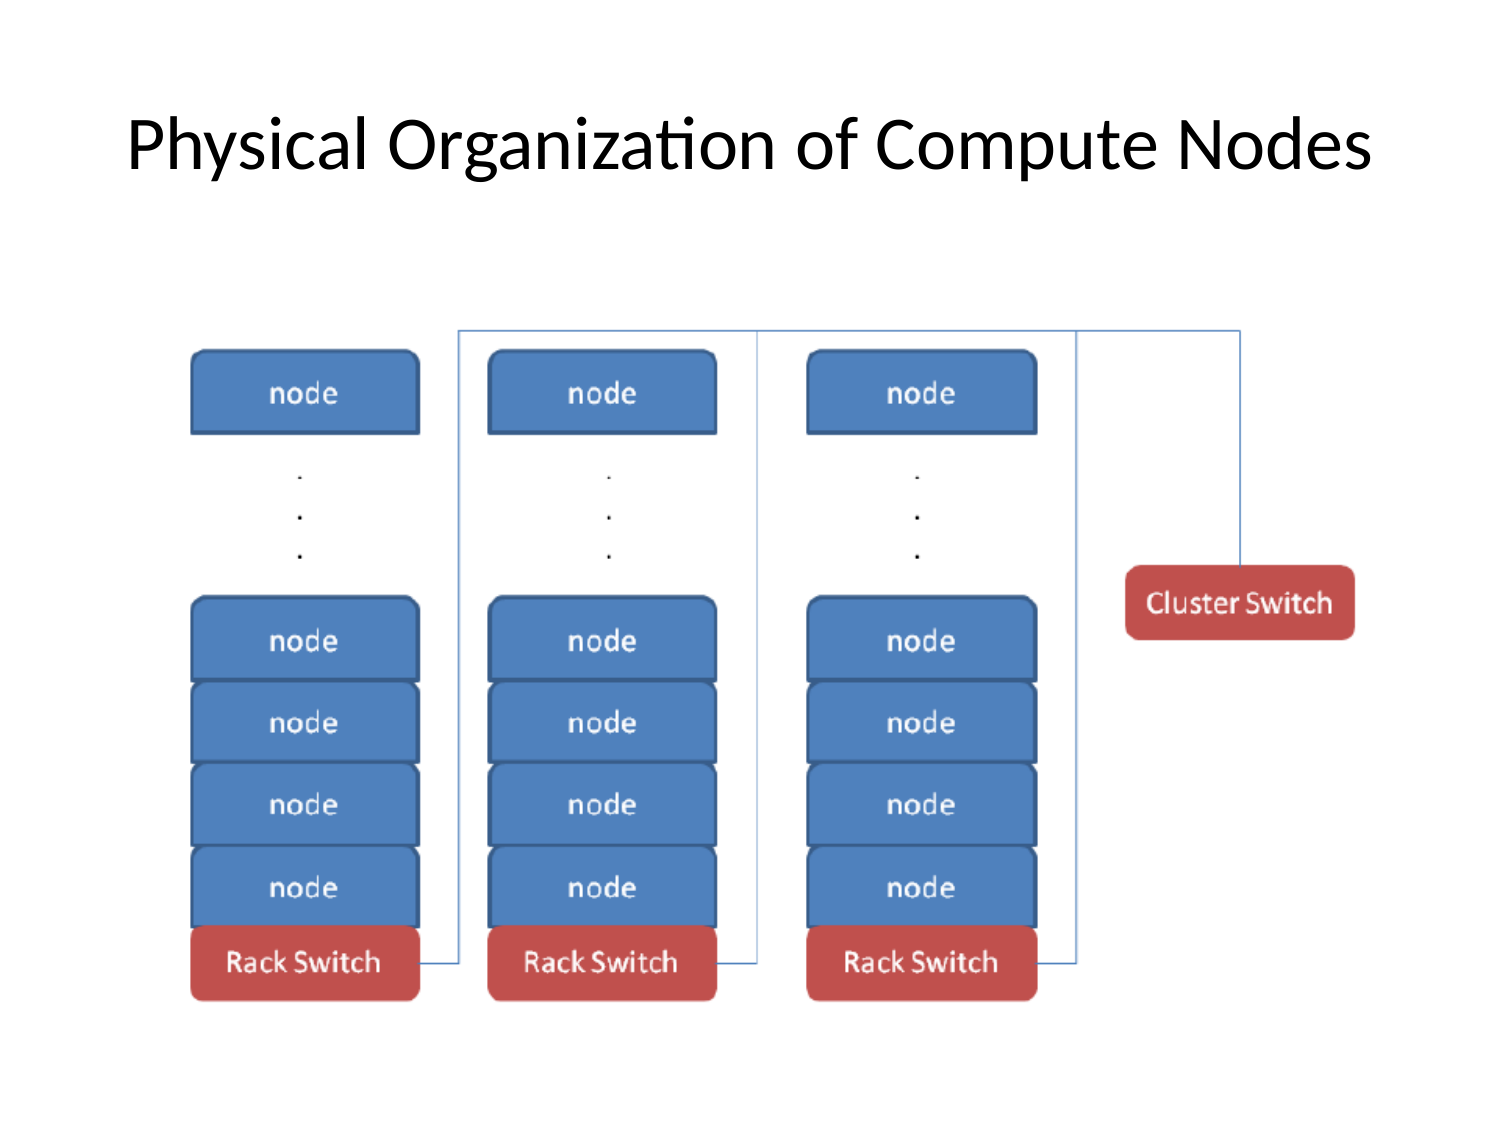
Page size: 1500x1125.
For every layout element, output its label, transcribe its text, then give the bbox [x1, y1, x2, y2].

title Physical Organization of Compute Nodes [75, 45, 1425, 233]
picture [149, 299, 1374, 1021]
